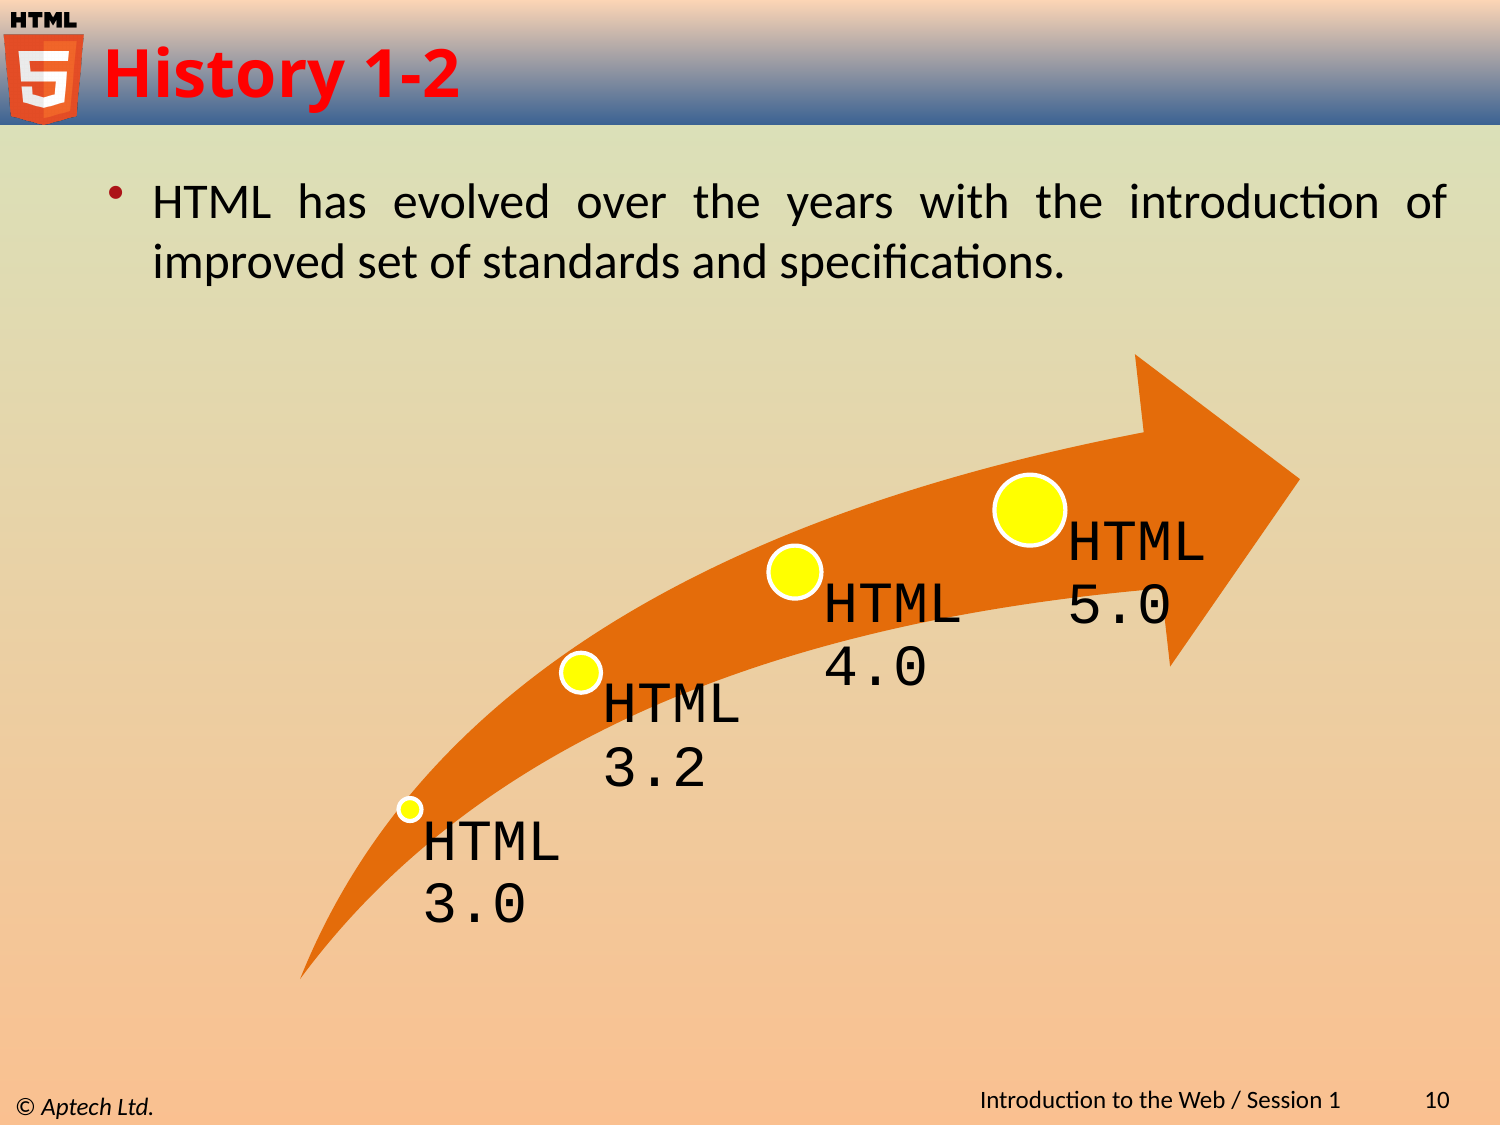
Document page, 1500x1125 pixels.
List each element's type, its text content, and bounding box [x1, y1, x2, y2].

footer Introduction to the Web / Session 1 [375, 1084, 1363, 1113]
slide_number 10 [1363, 1084, 1465, 1113]
title History 1-2 [87, 37, 1338, 106]
picture [0, 12, 100, 125]
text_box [299, 312, 1301, 980]
text_box HTML has evolved over the years with the introduction of improved set of standards and specifications. [62, 160, 1463, 296]
